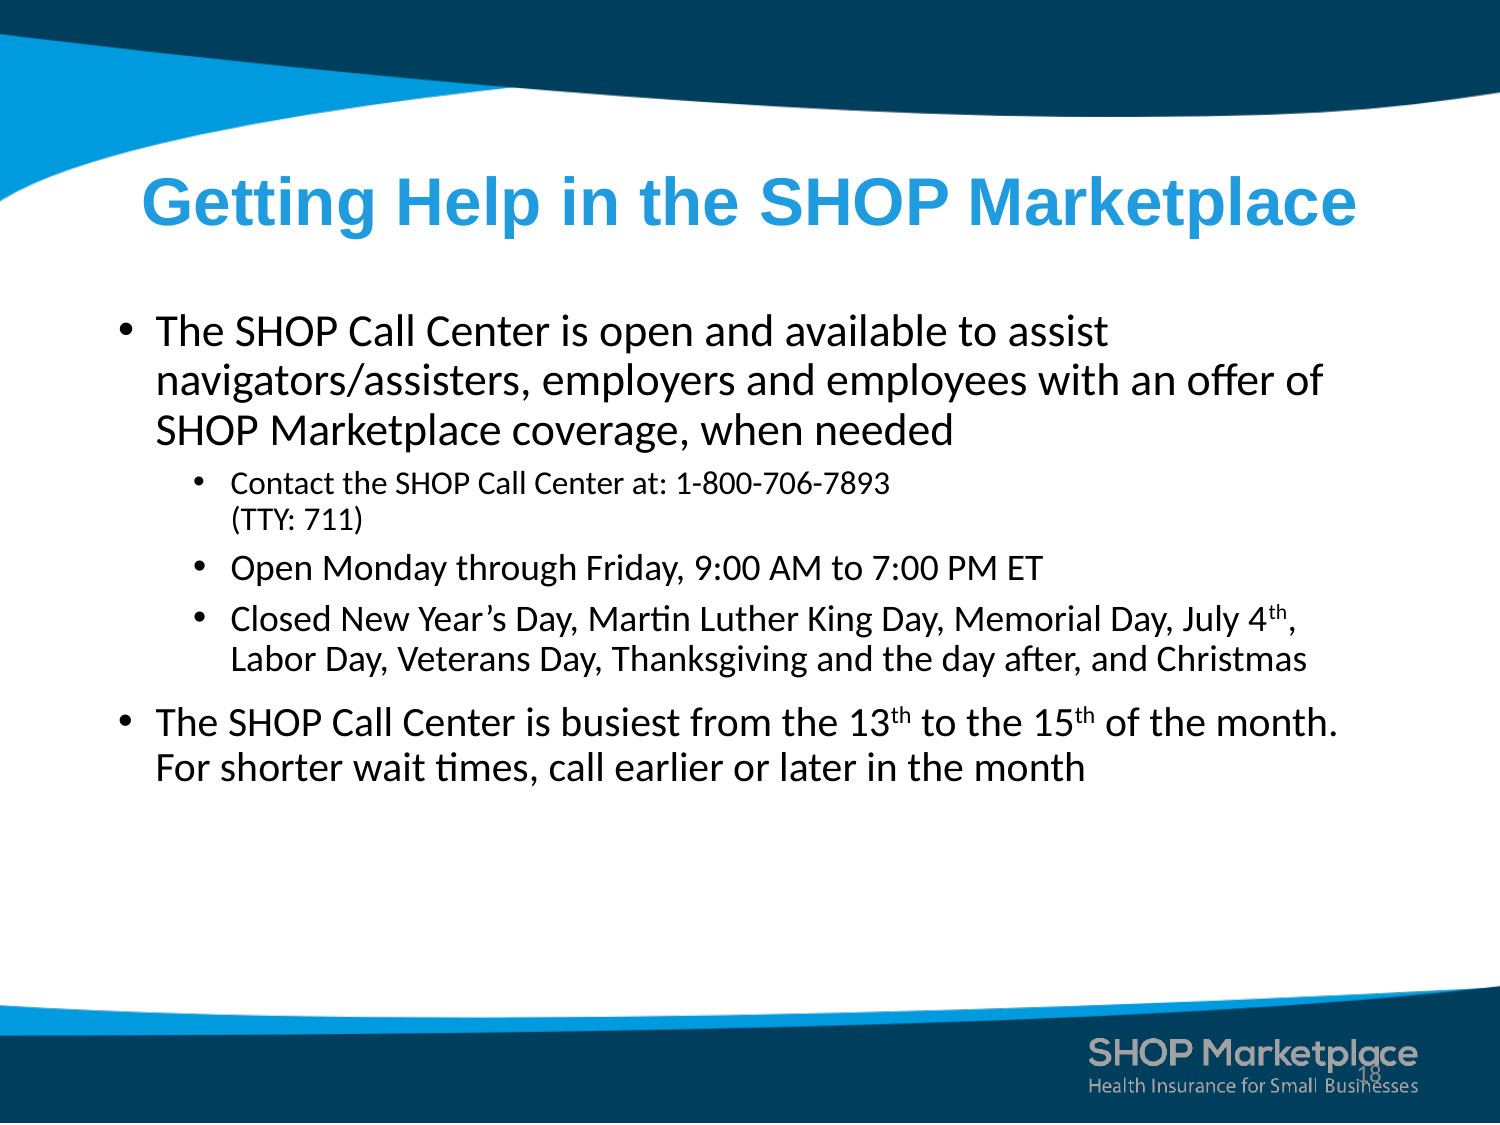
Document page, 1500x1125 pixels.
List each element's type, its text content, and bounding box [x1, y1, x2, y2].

list The SHOP Call Center is open and available to assist navigators/assisters, employers and employees with an offer of SHOP Marketplace coverage, when needed Contact the SHOP Call Center at: 1-800-706-7893 (TTY: 711) Open Monday through Friday, 9:00 AM to 7:00 PM ET Closed New Year’s Day, Martin Luther King Day, Memorial Day, July 4th, Labor Day, Veterans Day, Thanksgiving and the day after, and Christmas The SHOP Call Center is busiest from the 13th to the 15th of the month. For shorter wait times, call earlier or later in the month [103, 299, 1397, 957]
slide_number 18 [1059, 1042, 1397, 1103]
title Getting Help in the SHOP Marketplace [103, 130, 1397, 278]
